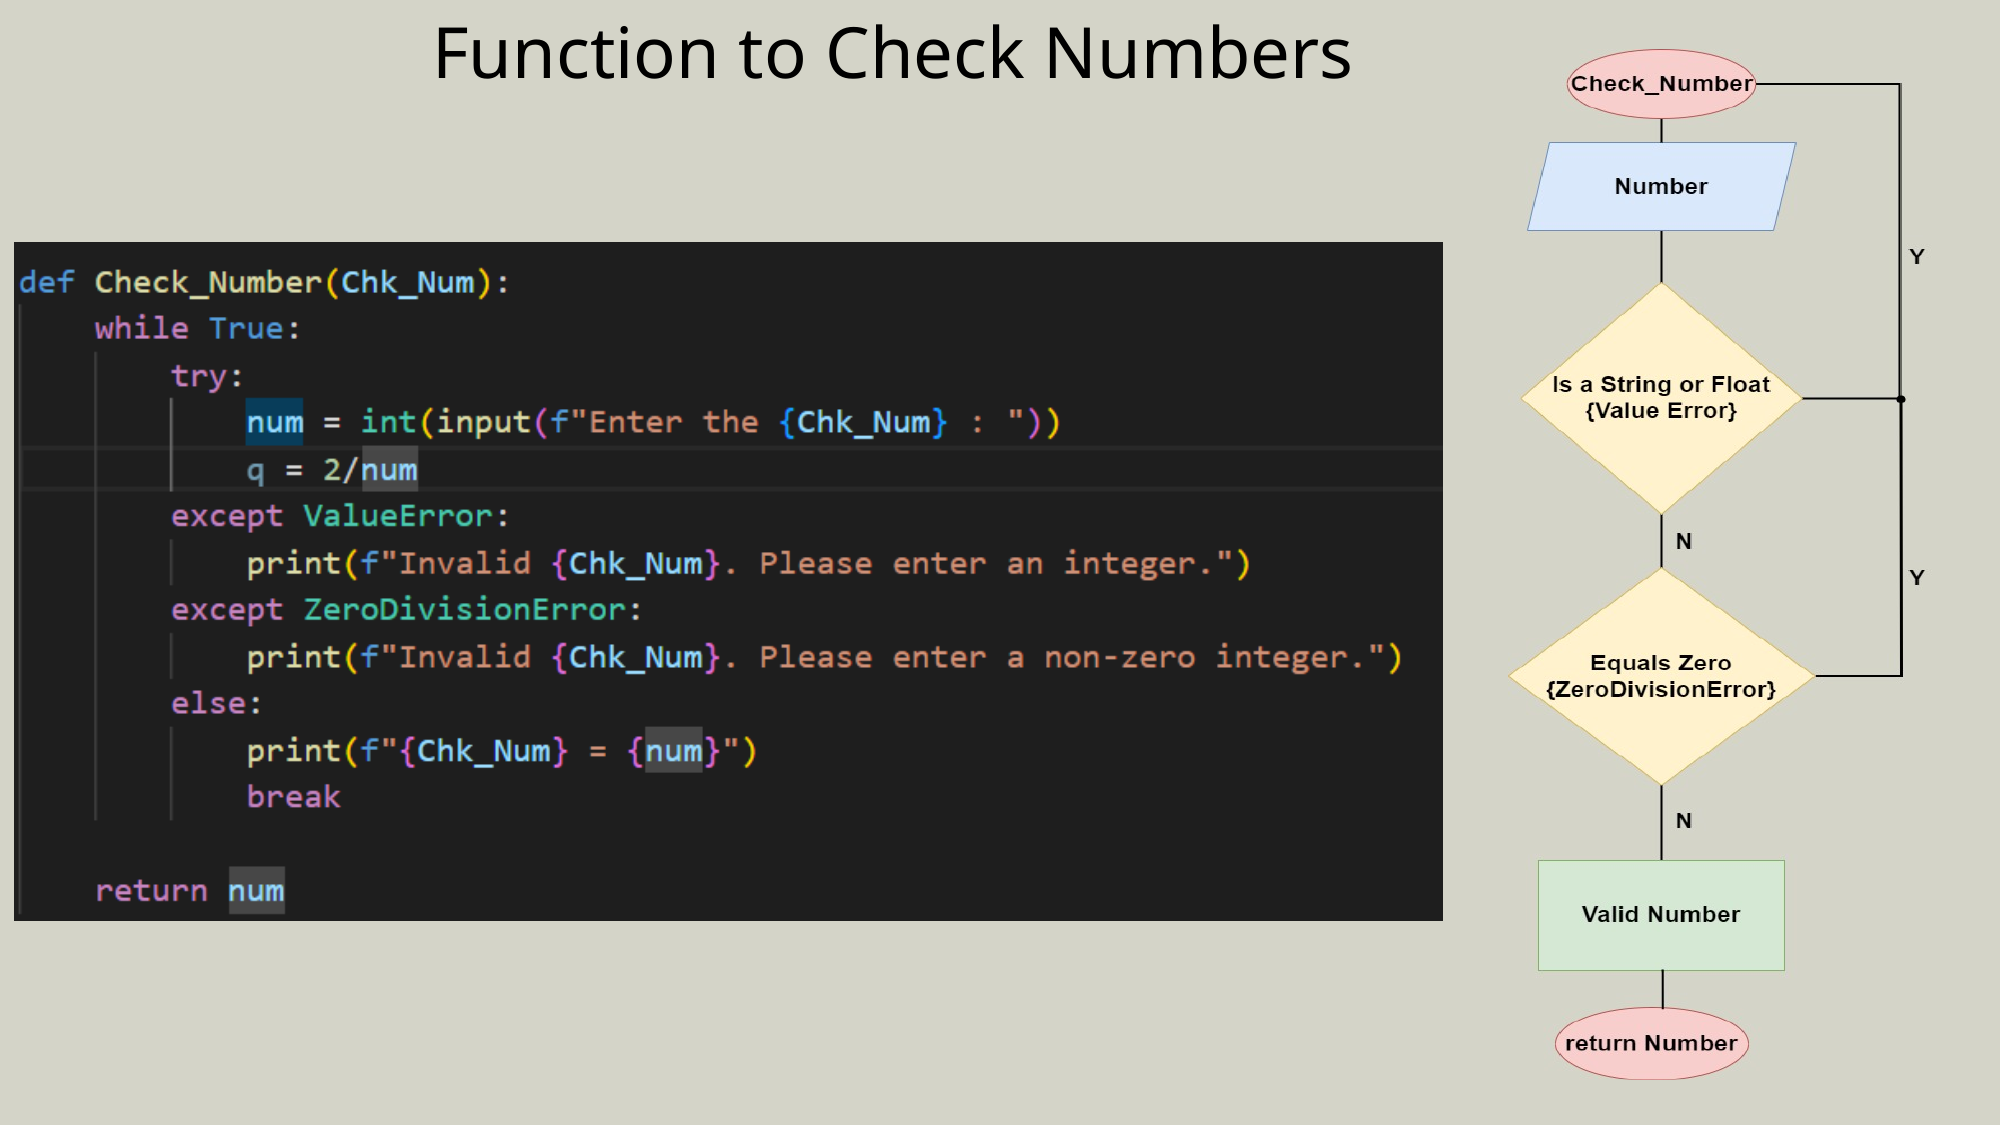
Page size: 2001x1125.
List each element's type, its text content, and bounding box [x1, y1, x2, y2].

picture [1508, 49, 1936, 1080]
title Function to Check Numbers [0, 0, 1788, 100]
picture [14, 242, 1443, 921]
